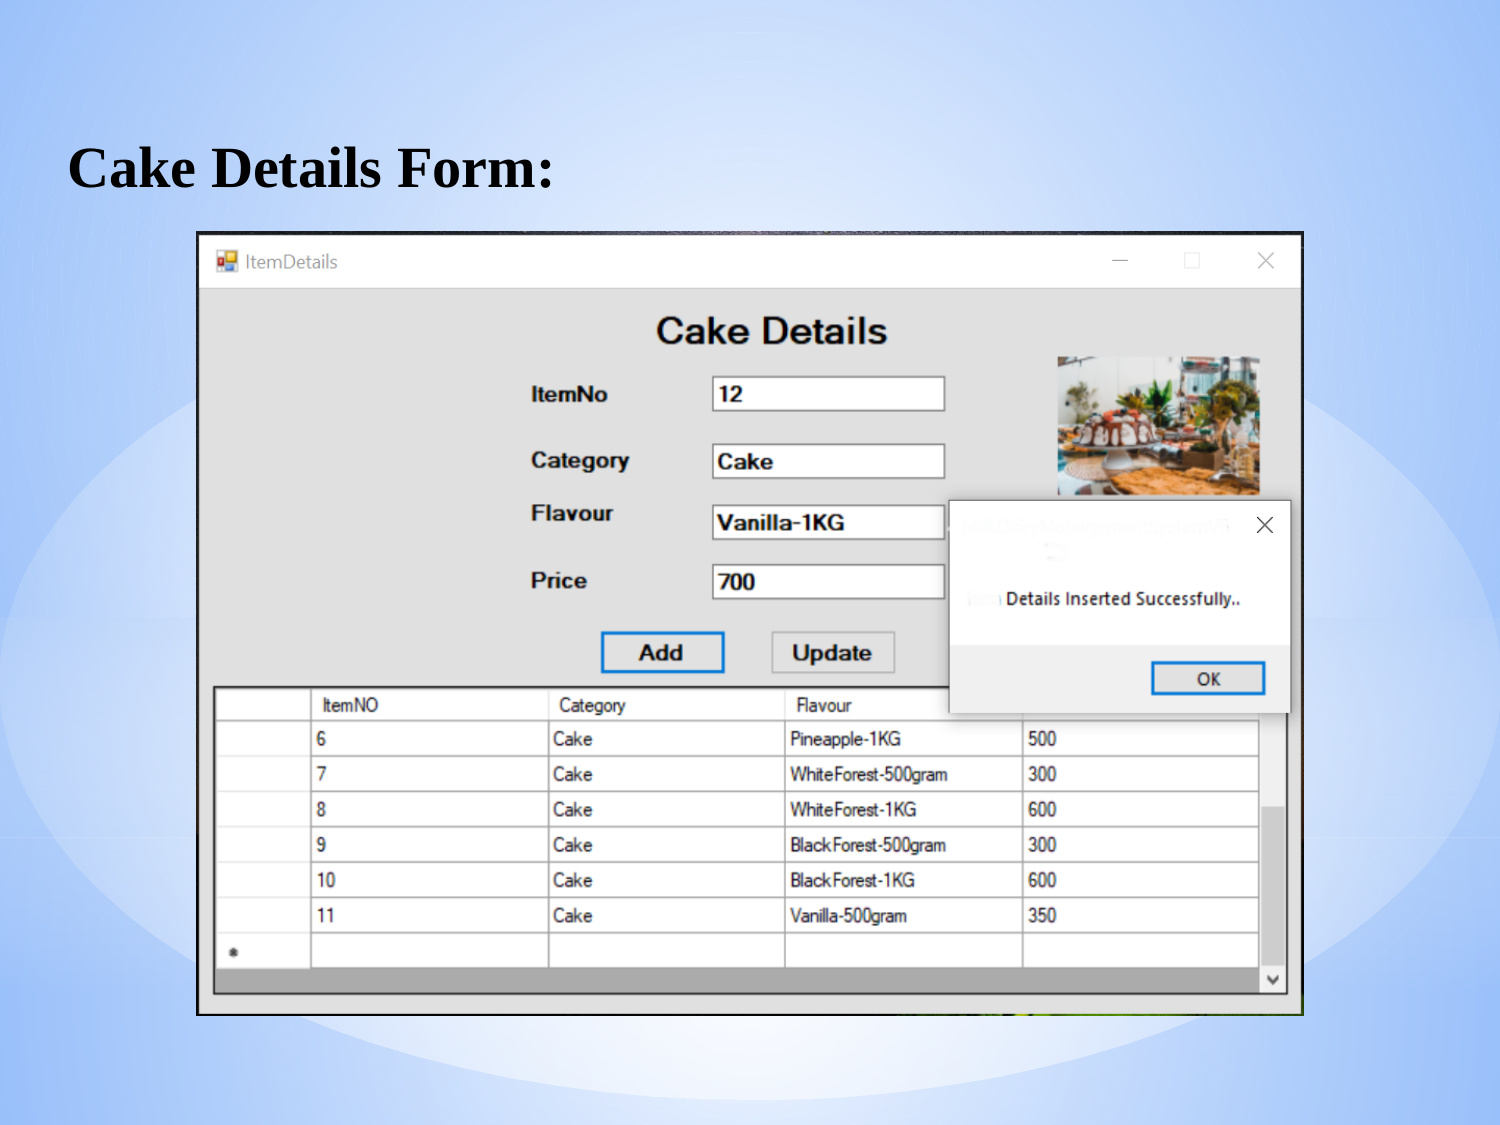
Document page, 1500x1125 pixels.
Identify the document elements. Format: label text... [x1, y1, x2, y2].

picture [196, 231, 1304, 1016]
text_box Cake Details Form: [52, 122, 803, 277]
